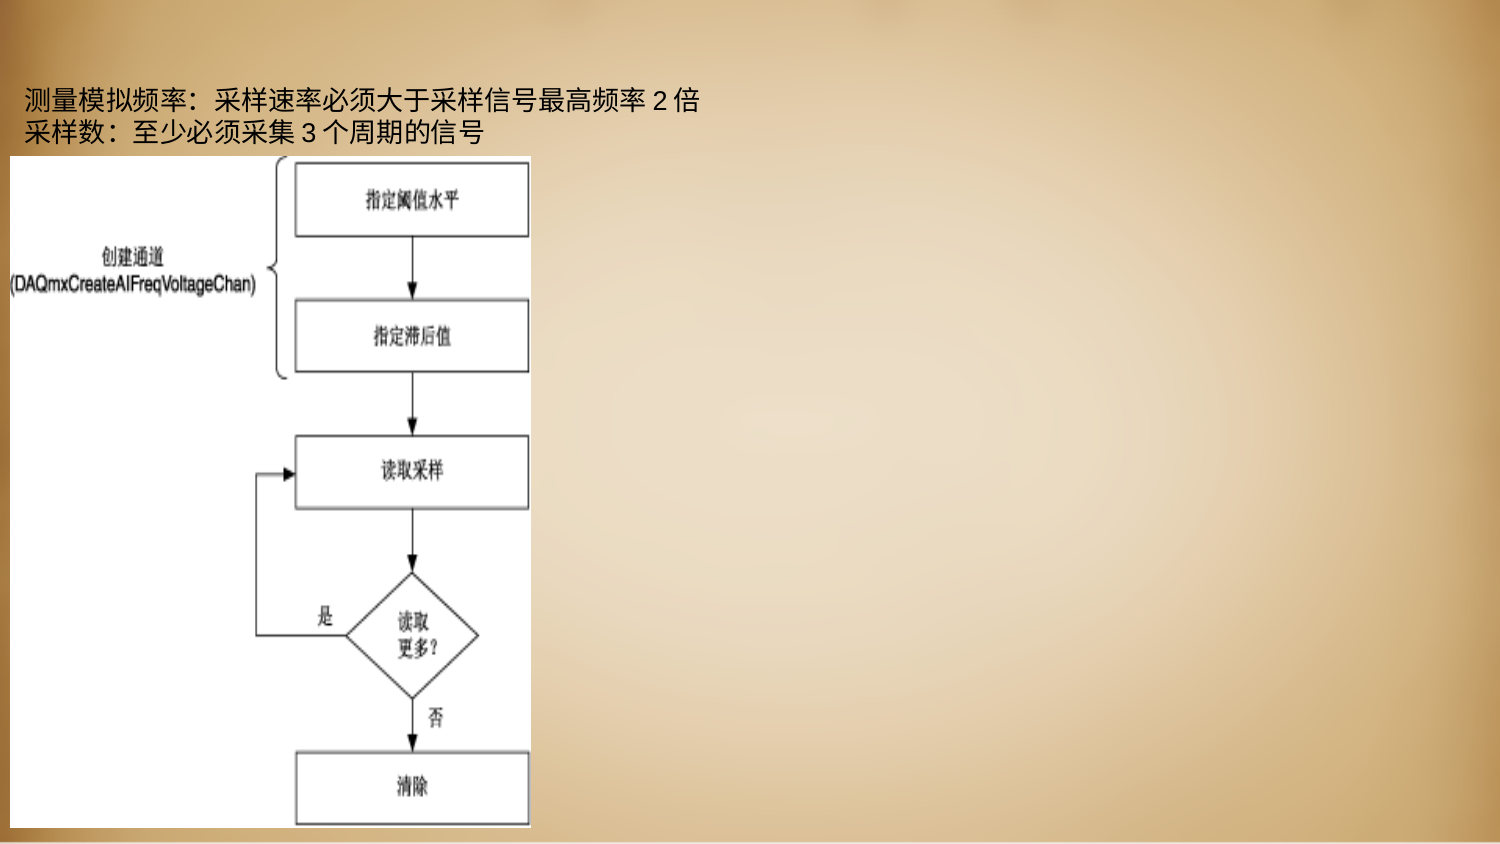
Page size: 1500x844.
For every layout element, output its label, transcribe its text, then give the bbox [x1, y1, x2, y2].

text_box 测量模拟频率：采样速率必须大于采样信号最高频率2倍 采样数：至少必须采集3个周期的信号 [10, 75, 732, 156]
picture [0, 0, 1500, 844]
